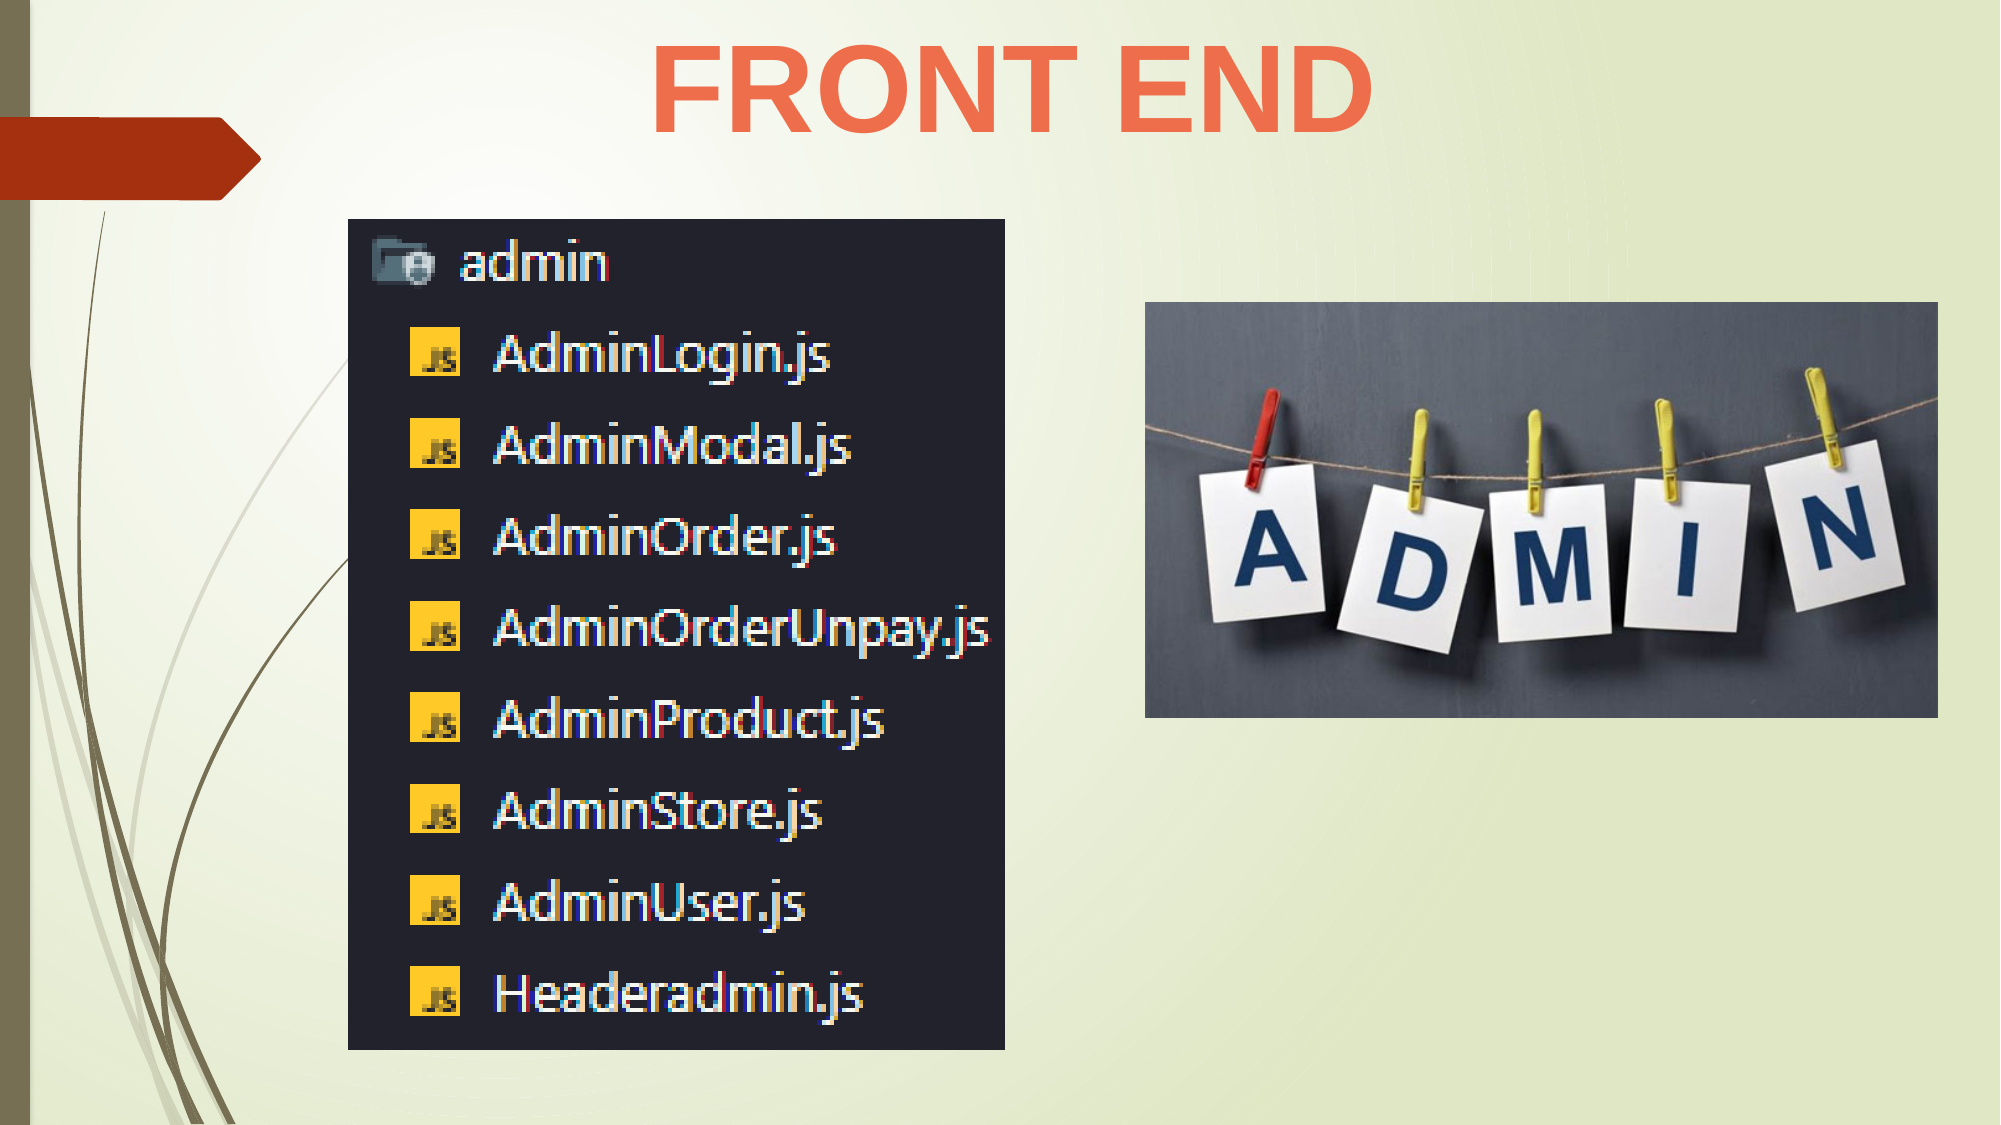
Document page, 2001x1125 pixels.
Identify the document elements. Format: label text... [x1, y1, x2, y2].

text_box FRONT END [25, 0, 2000, 165]
picture [348, 219, 1005, 1051]
picture [1145, 302, 1938, 718]
